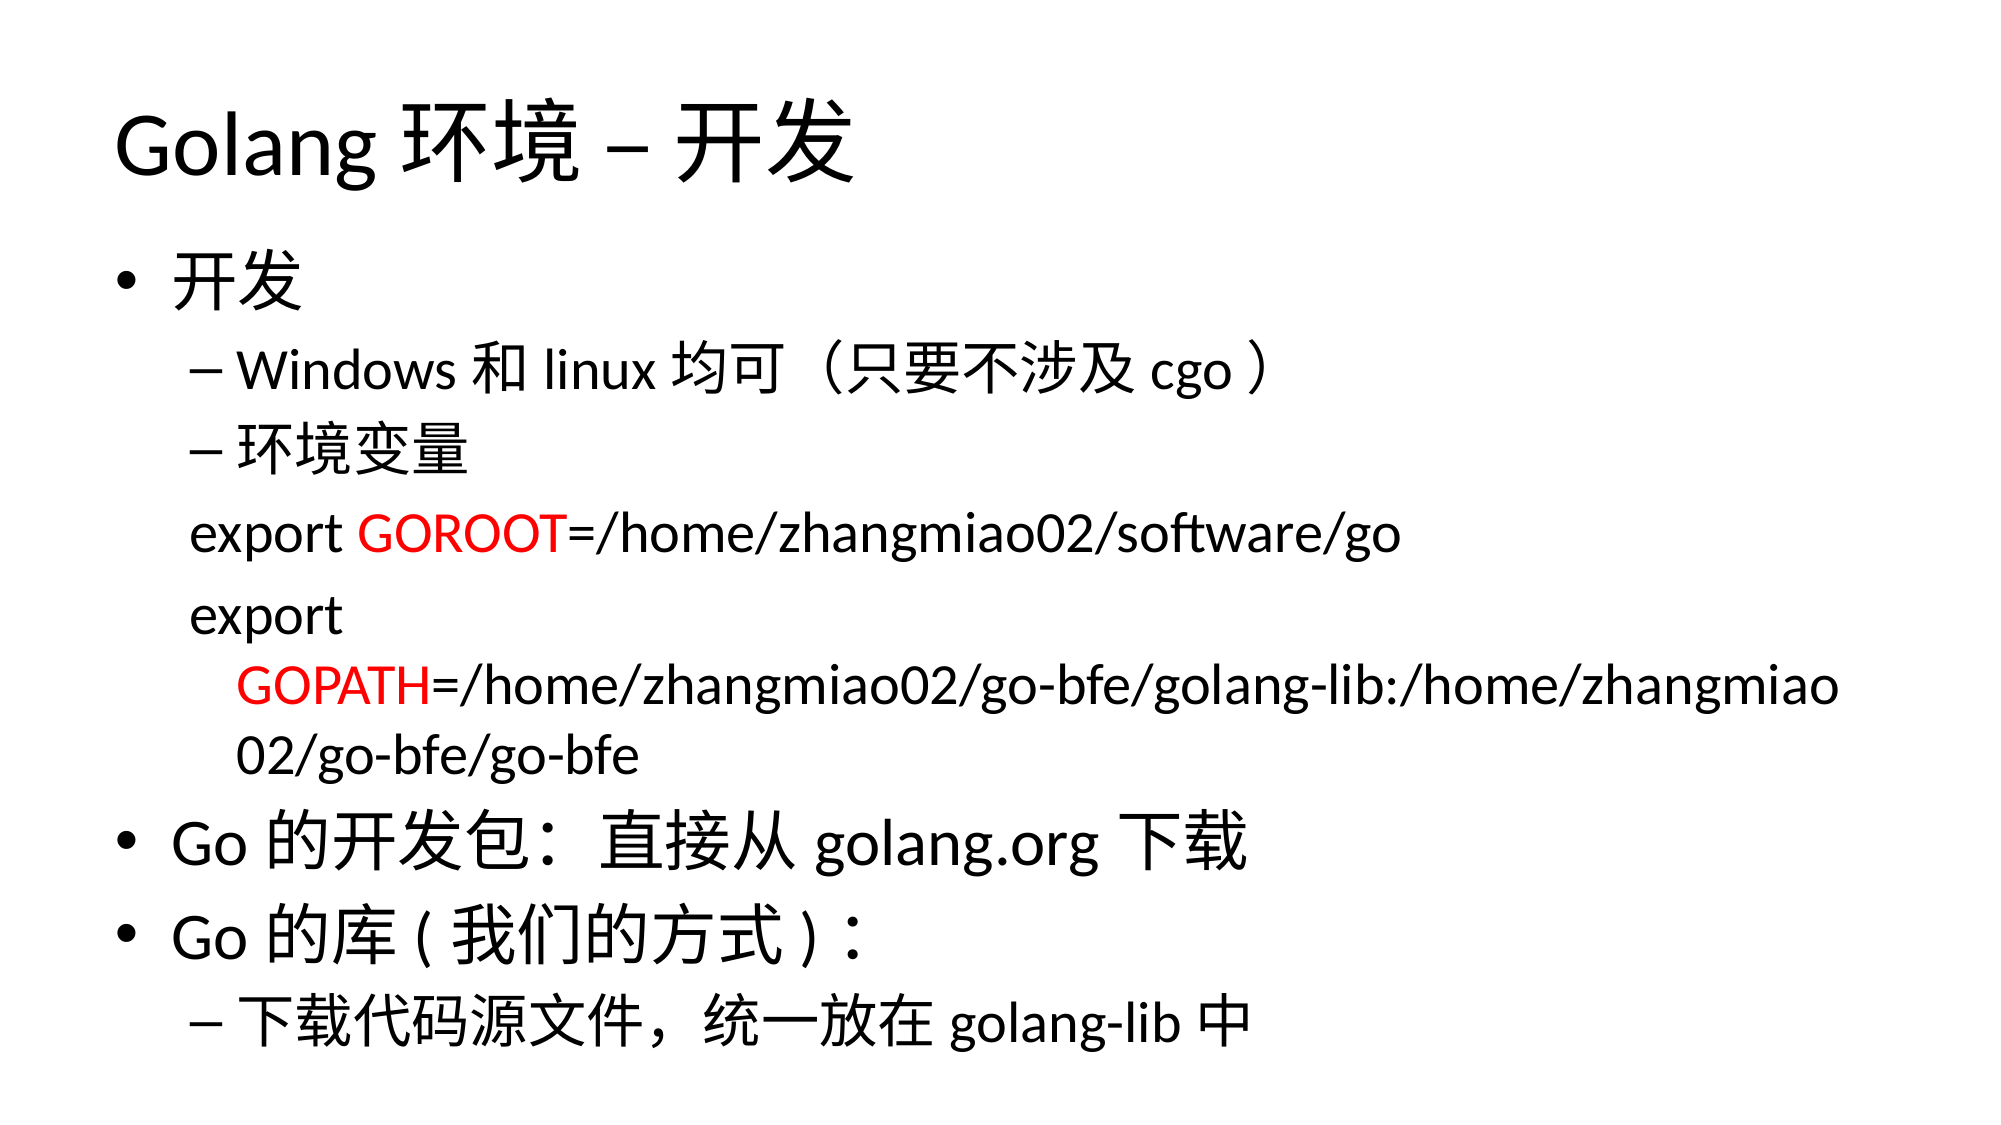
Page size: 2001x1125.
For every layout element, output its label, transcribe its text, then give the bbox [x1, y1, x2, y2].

list 开发 Windows和linux均可（只要不涉及cgo） 环境变量 export GOROOT=/home/zhangmiao02/software/go export GOPATH=/home/zhangmiao02/go-bfe/golang-lib:/home/zhangmiao02/go-bfe/go-bfe Go的开发包：直接从golang.org下载 Go的库(我们的方式)： 下载代码源文件，统一放在golang-lib中 [99, 231, 1875, 1071]
title Golang环境 – 开发 [99, 45, 1900, 233]
